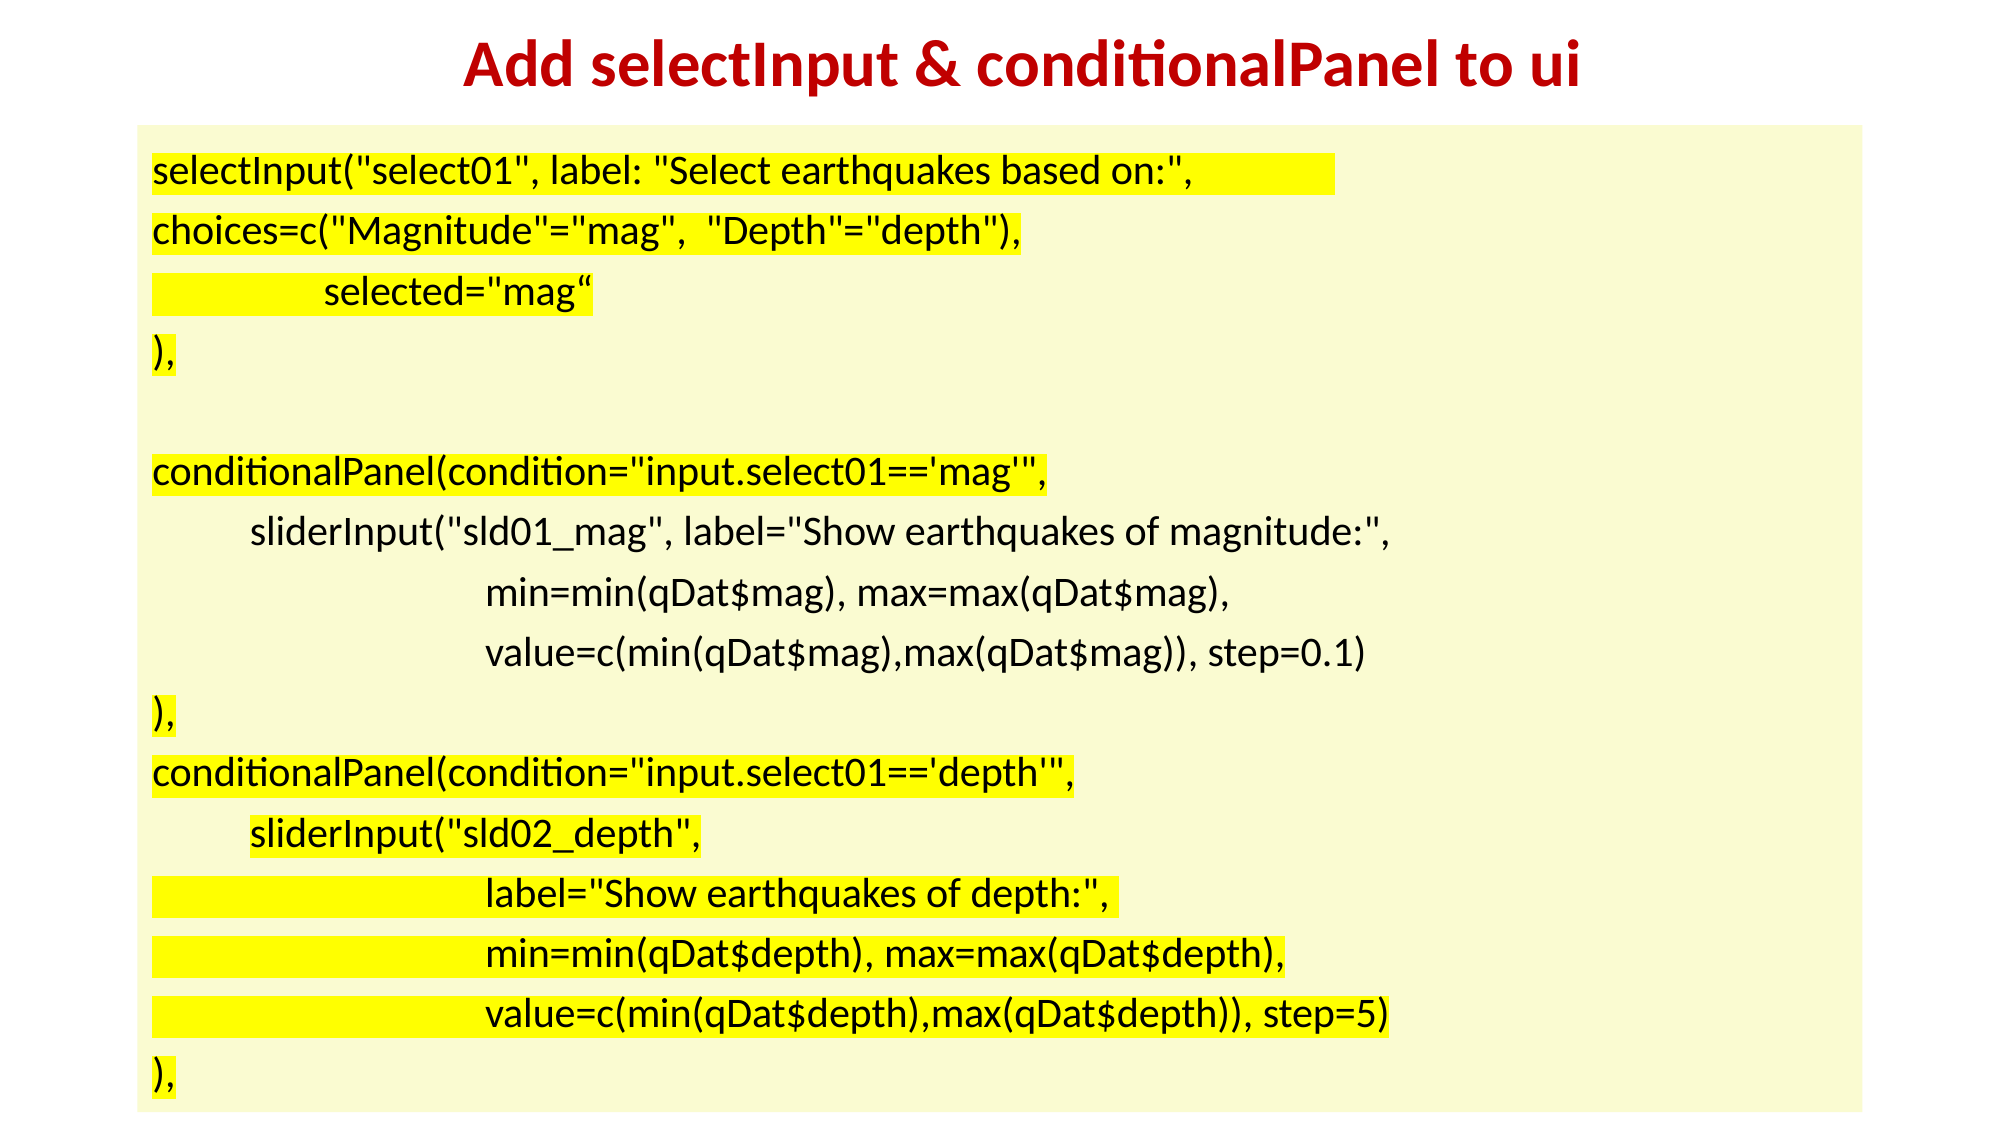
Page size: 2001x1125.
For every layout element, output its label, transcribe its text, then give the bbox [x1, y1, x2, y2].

list selectInput("select01", label: "Select earthquakes based on:", choices=c("Magnitude"="mag", "Depth"="depth"), selected="mag“ ), conditionalPanel(condition="input.select01=='mag'", sliderInput("sld01_mag", label="Show earthquakes of magnitude:", min=min(qDat$mag), max=max(qDat$mag), value=c(min(qDat$mag),max(qDat$mag)), step=0.1) ), conditionalPanel(condition="input.select01=='depth'", sliderInput("sld02_depth", label="Show earthquakes of depth:", min=min(qDat$depth), max=max(qDat$depth), value=c(min(qDat$depth),max(qDat$depth)), step=5) ), [137, 125, 1863, 1113]
text_box Add selectInput & conditionalPanel to ui [448, 12, 1598, 108]
